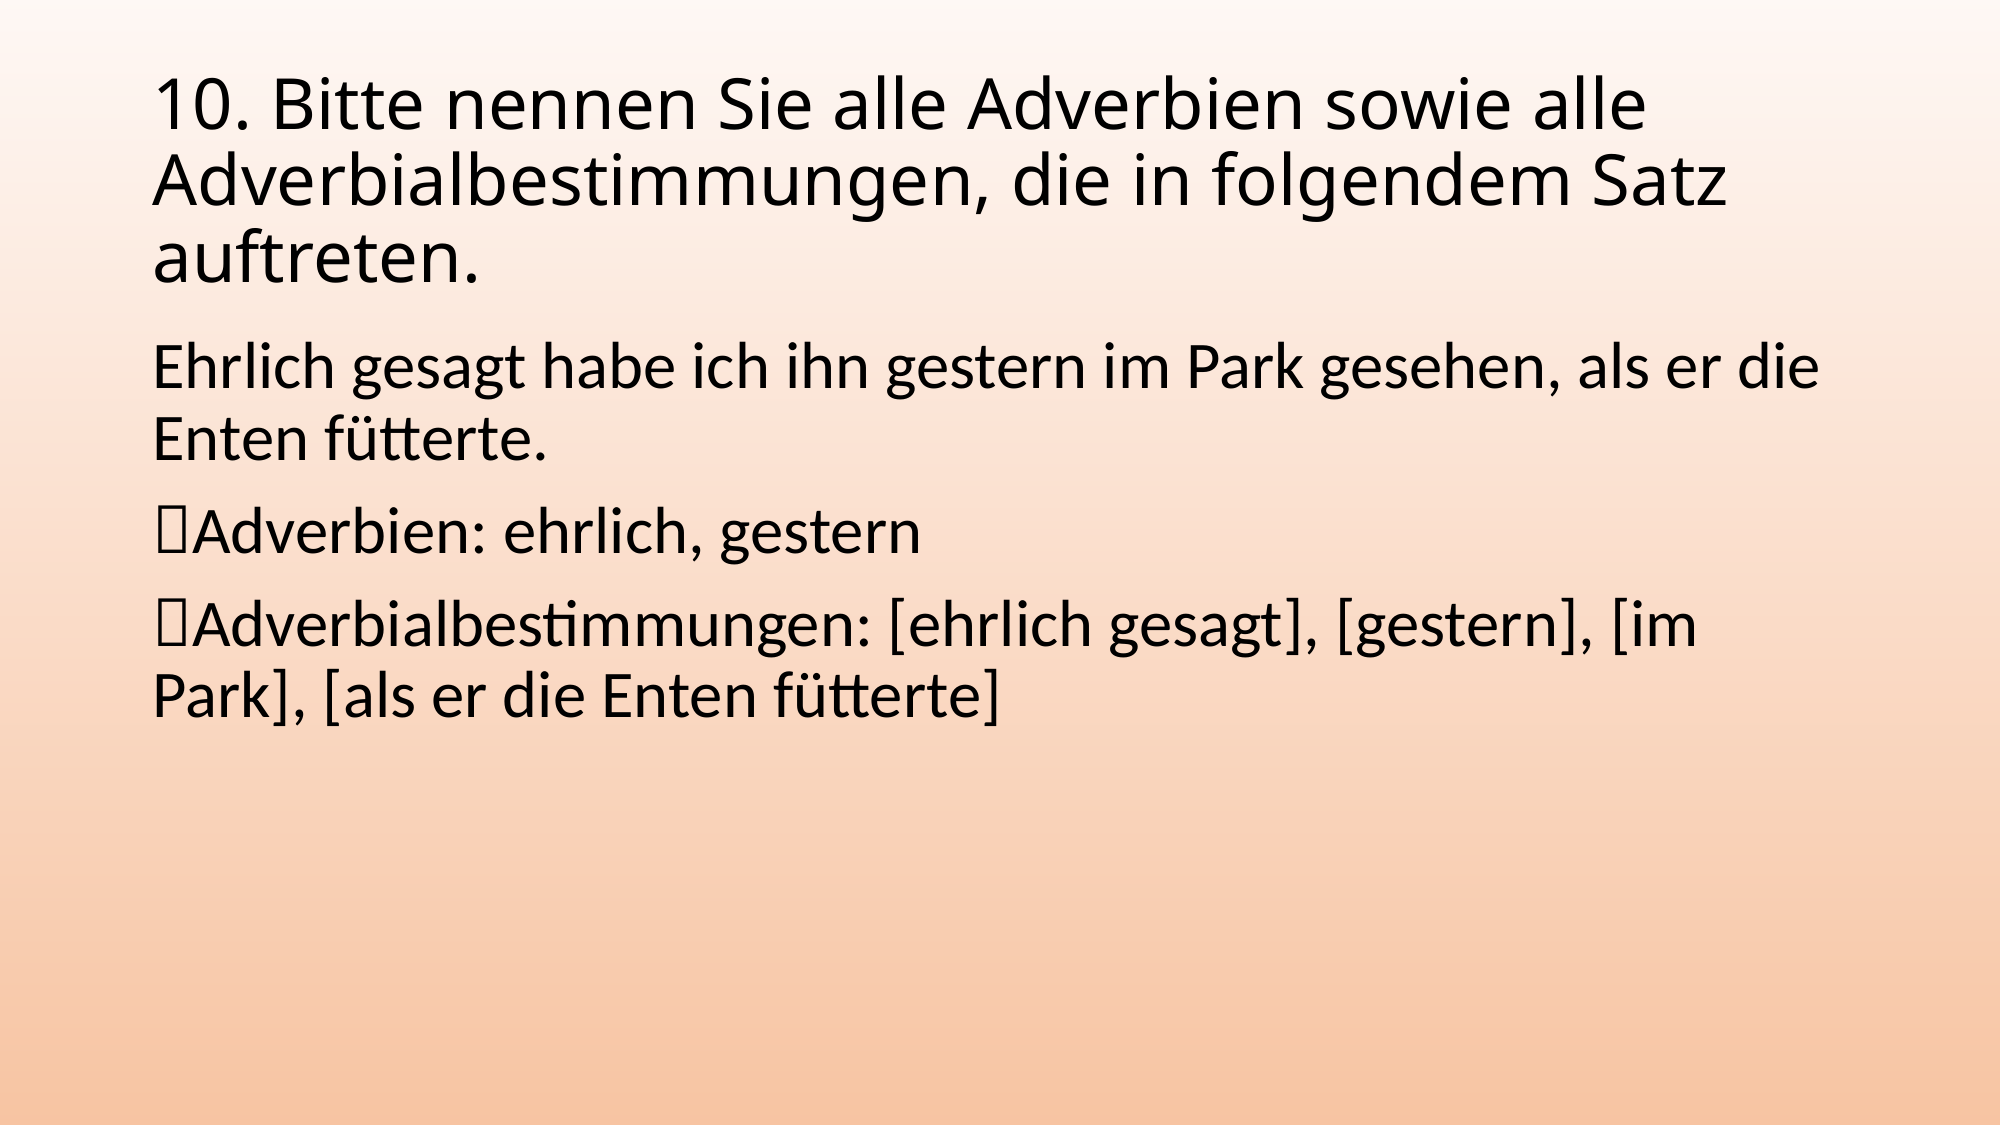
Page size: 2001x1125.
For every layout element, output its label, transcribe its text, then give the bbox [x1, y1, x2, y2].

title 10. Bitte nennen Sie alle Adverbien sowie alle Adverbialbestimmungen, die in folgendem Satz auftreten. [137, 59, 1863, 307]
list Ehrlich gesagt habe ich ihn gestern im Park gesehen, als er die Enten fütterte. Adverbien: ehrlich, gestern Adverbialbestimmungen: [ehrlich gesagt], [gestern], [im Park], [als er die Enten fütterte] [137, 322, 1863, 1014]
